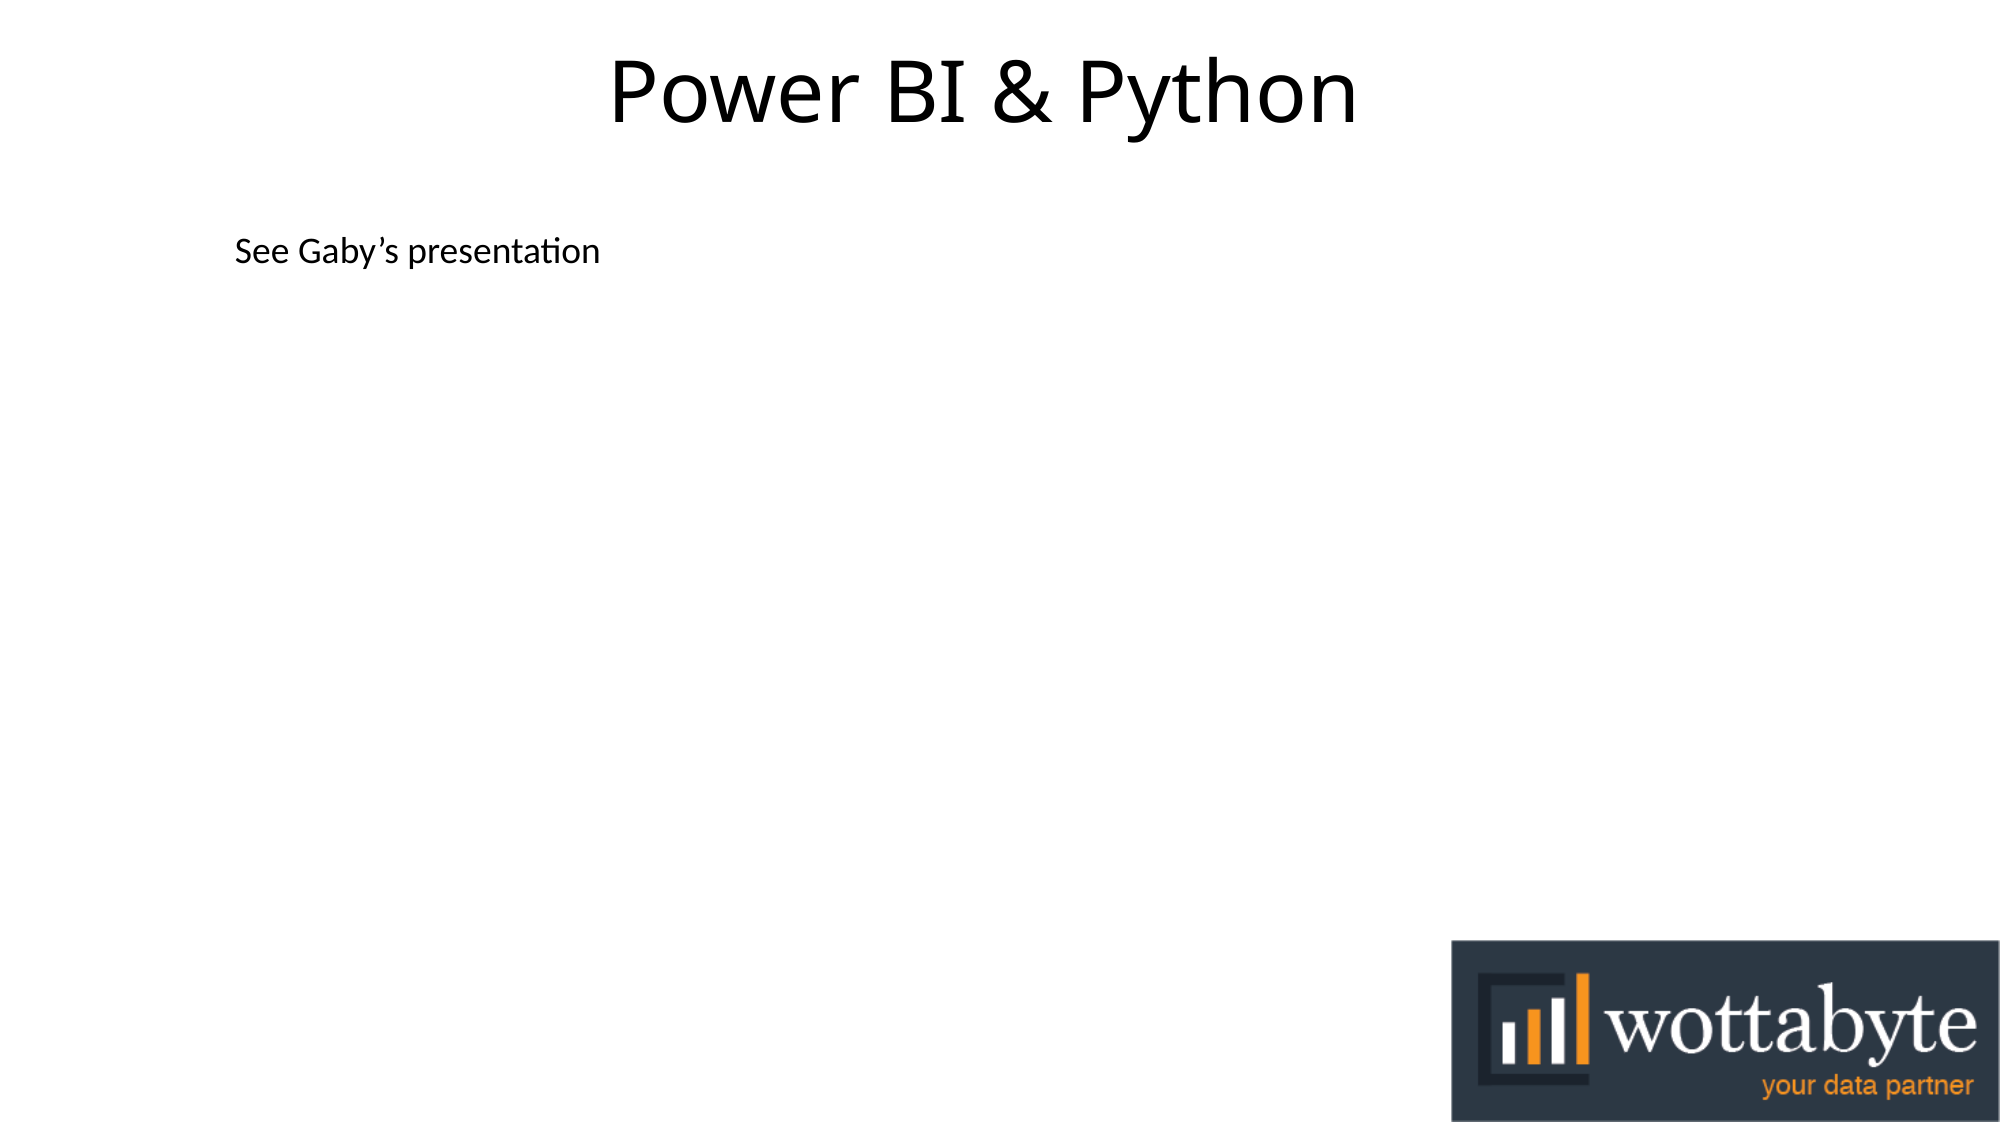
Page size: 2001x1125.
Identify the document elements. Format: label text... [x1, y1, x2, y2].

subtitle [249, 174, 1750, 903]
title Power BI & Python [234, 41, 1735, 150]
text_box See Gaby’s presentation [220, 218, 1579, 279]
picture [1451, 940, 2000, 1122]
